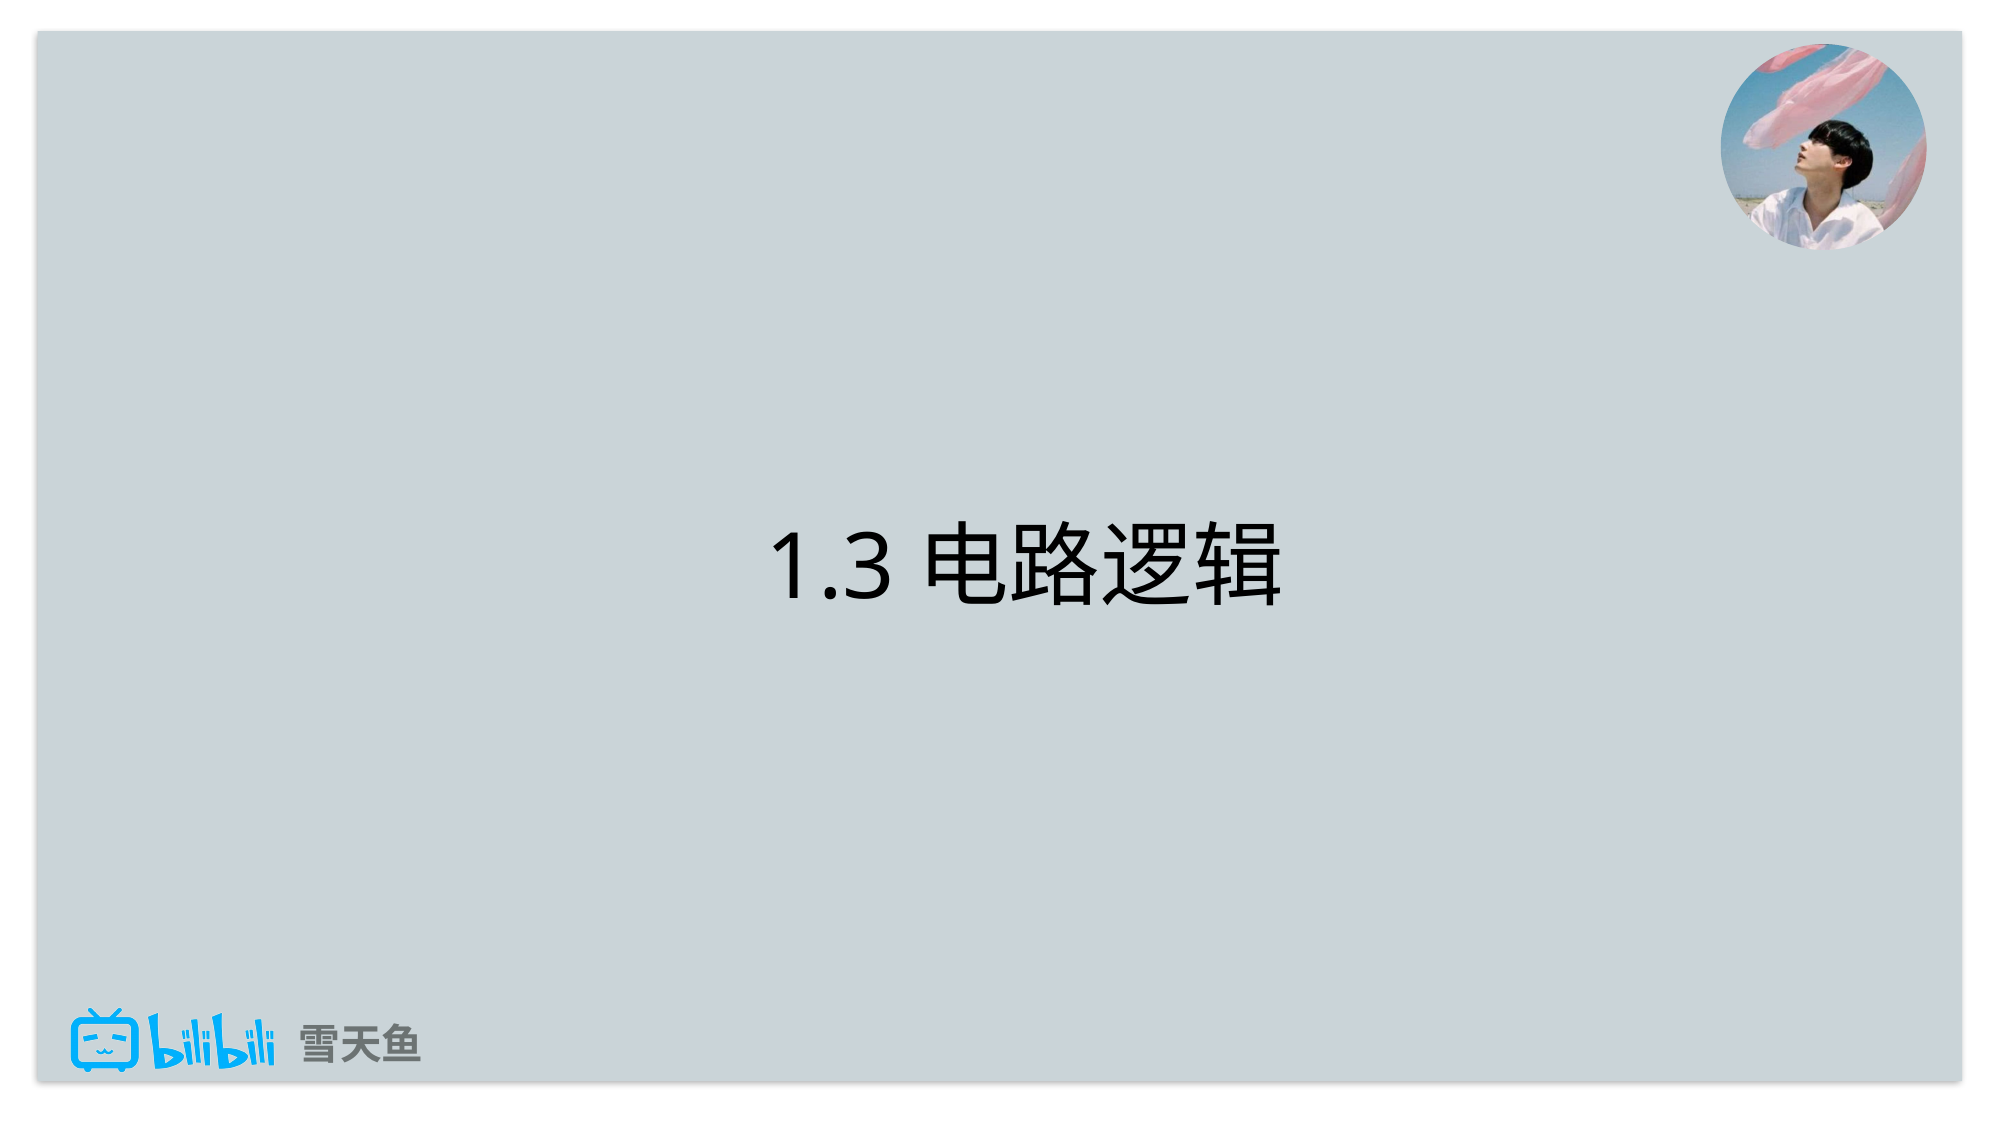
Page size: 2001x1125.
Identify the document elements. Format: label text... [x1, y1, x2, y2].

text_box 1.3电路逻辑 [751, 499, 1300, 624]
picture [1720, 44, 1927, 250]
picture [64, 1004, 284, 1077]
